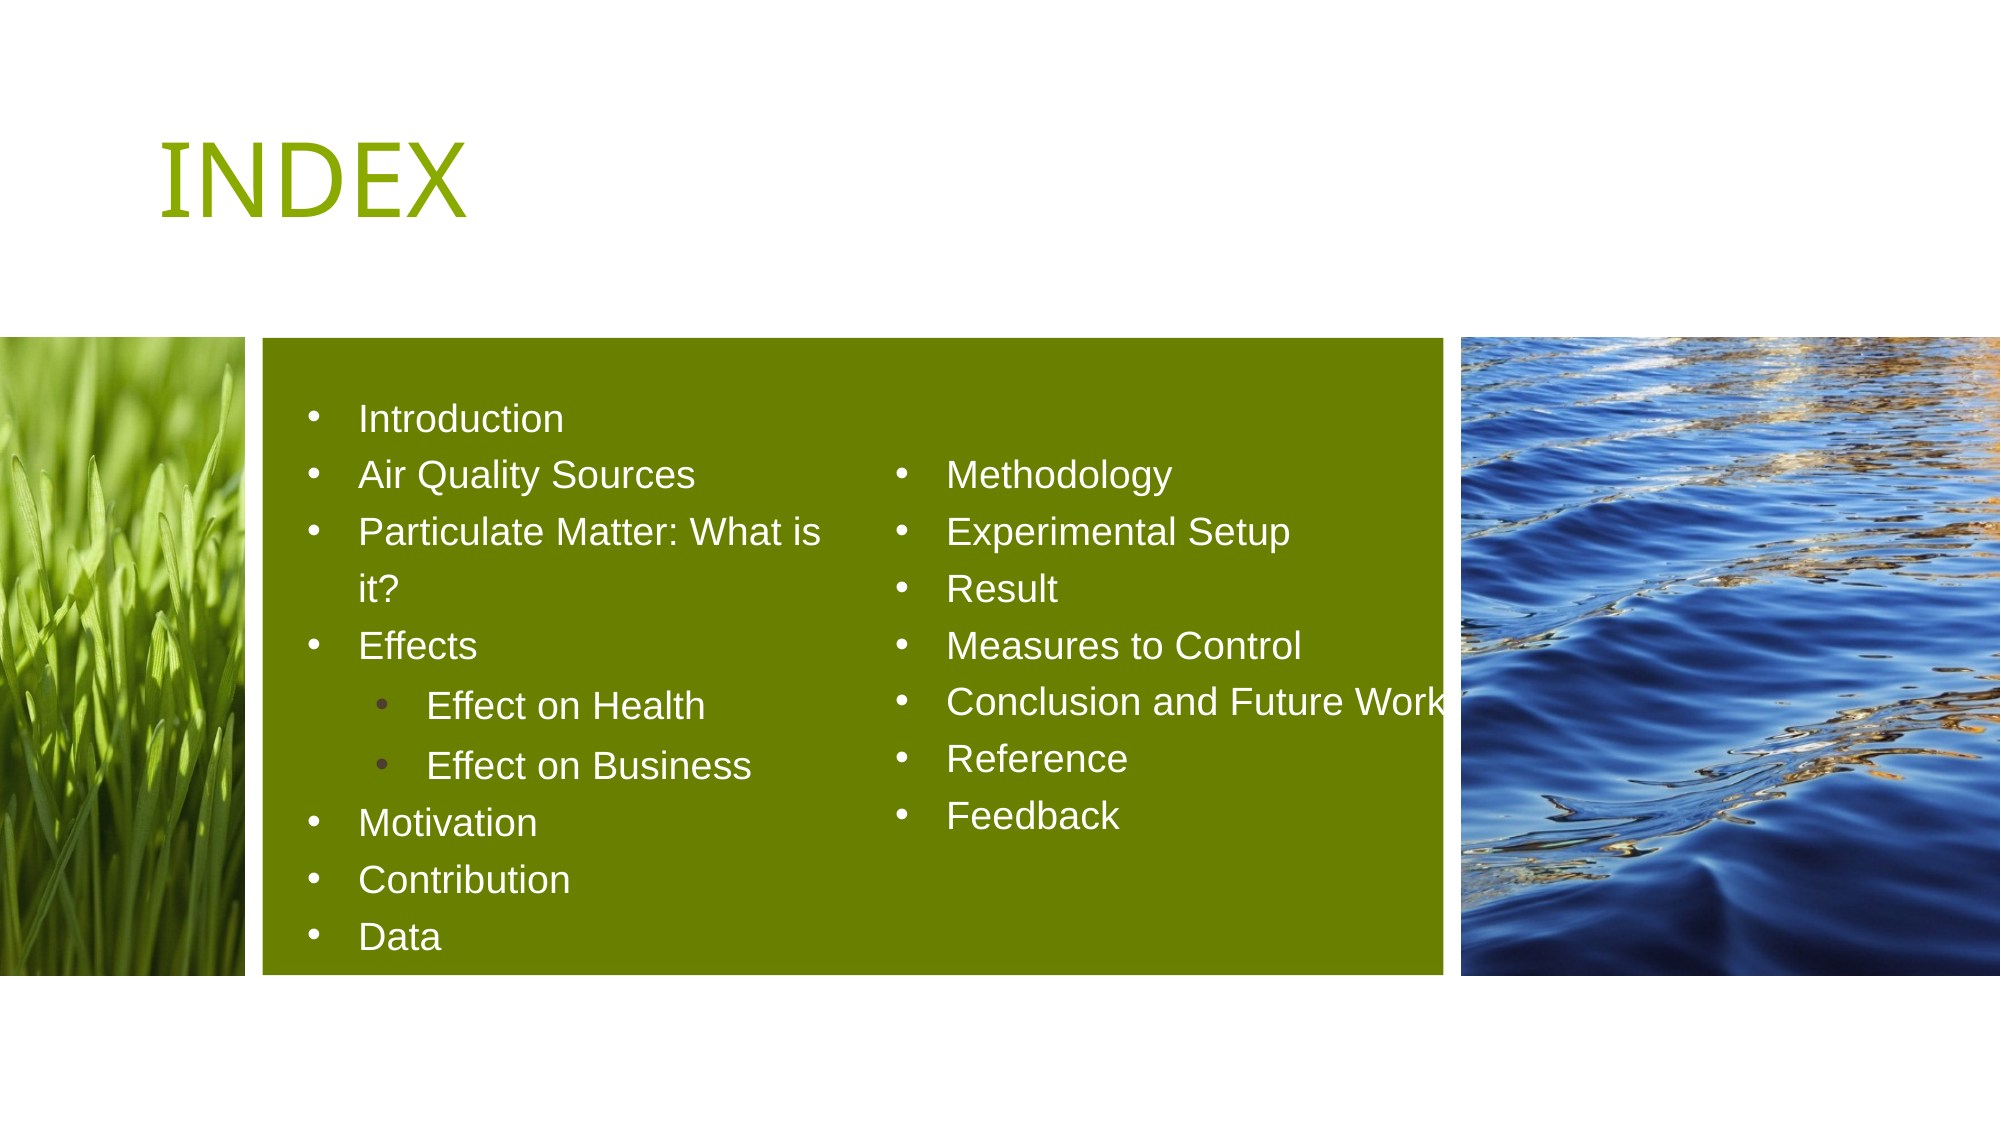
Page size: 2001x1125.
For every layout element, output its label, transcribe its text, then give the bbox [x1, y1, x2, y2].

list Introduction Air Quality Sources Particulate Matter: What is it? Effects Effect on Health Effect on Business Motivation Contribution Data Methodology Experimental Setup Result Measures to Control Conclusion and Future Work Reference Feedback [258, 375, 1465, 1049]
title INDEXUALITY SOURCES [143, 21, 1794, 247]
picture [1461, 337, 2000, 976]
picture [0, 337, 245, 976]
